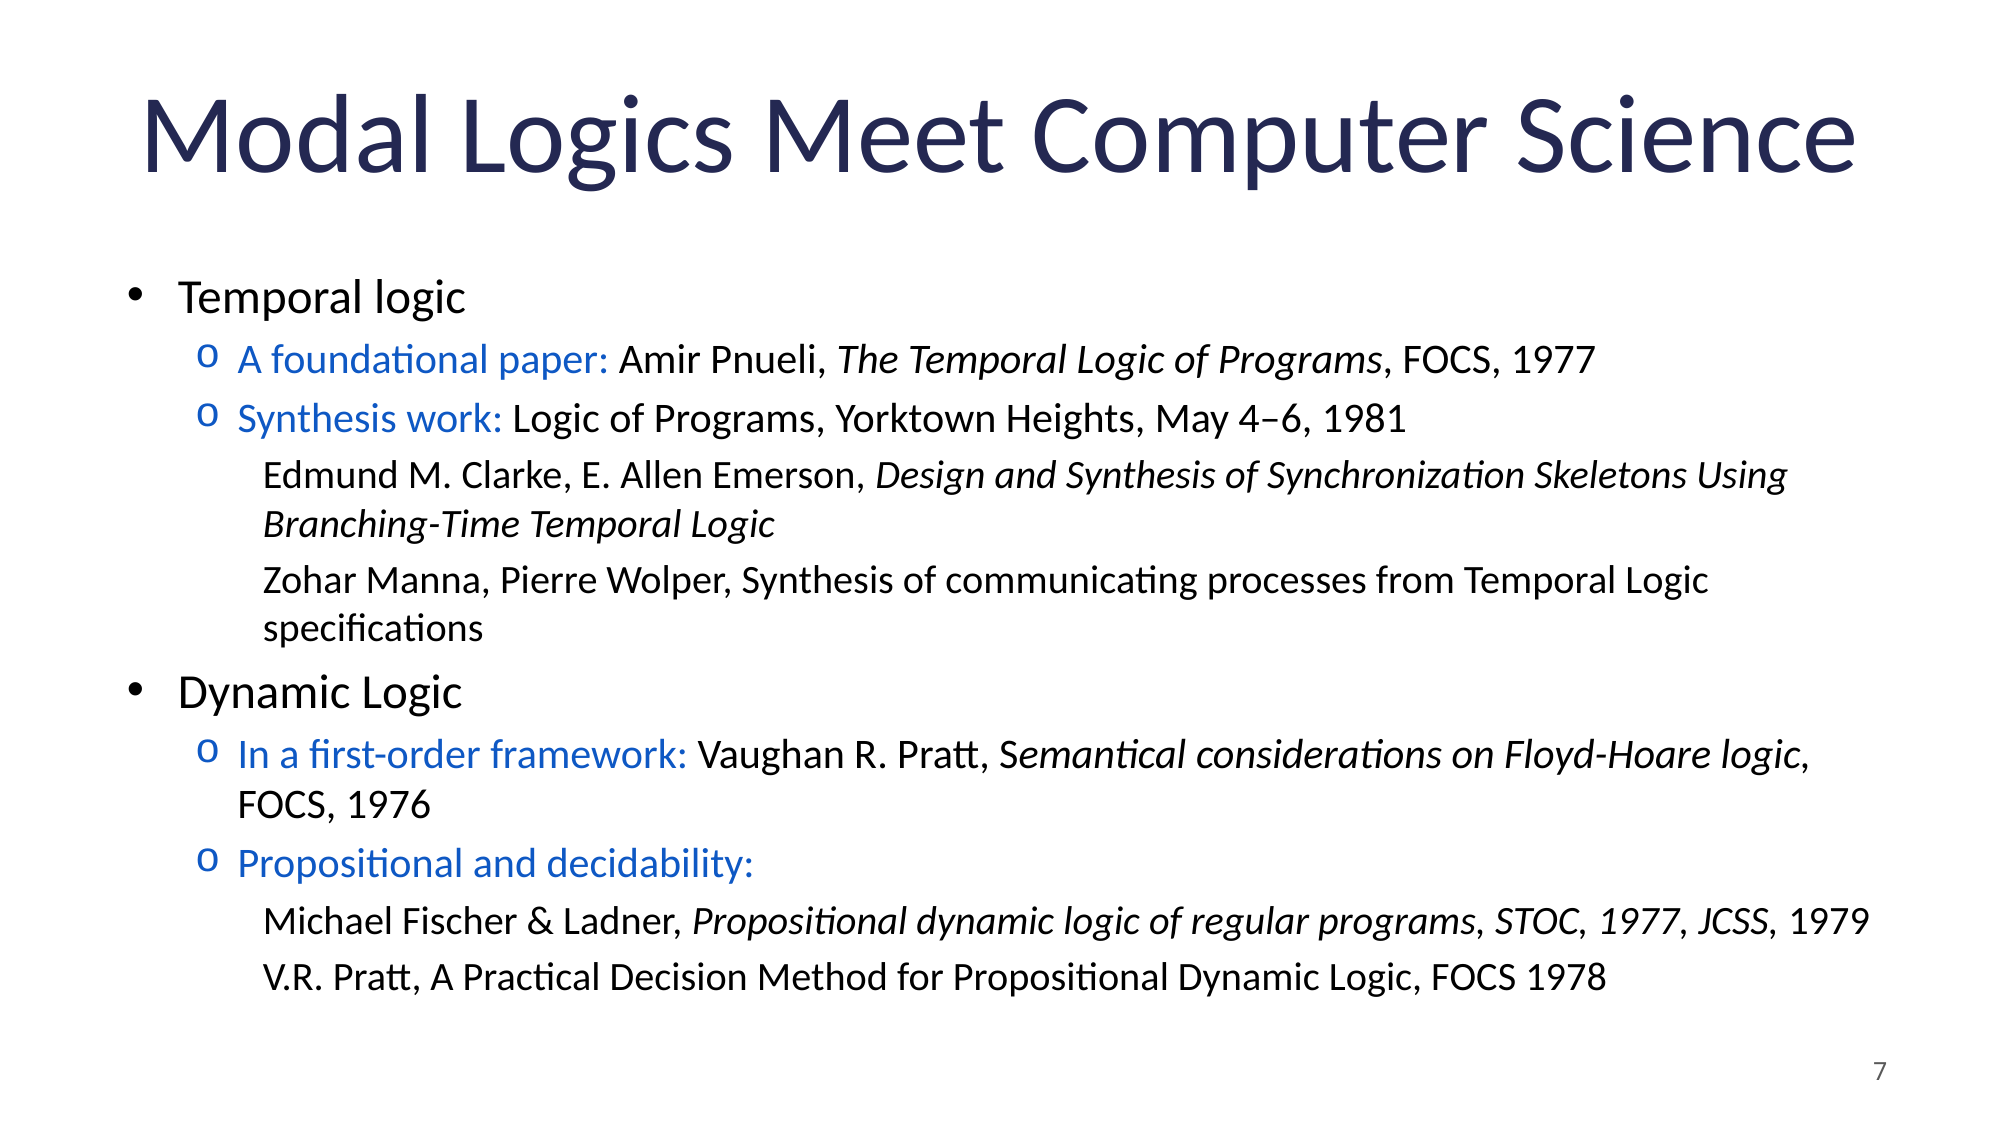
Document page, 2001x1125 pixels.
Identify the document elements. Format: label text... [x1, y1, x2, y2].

slide_number 7 [1868, 1042, 1992, 1103]
list Temporal logic A foundational paper: Amir Pnueli, The Temporal Logic of Programs, FOCS, 1977 Synthesis work: Logic of Programs, Yorktown Heights, May 4–6, 1981 Edmund M. Clarke, E. Allen Emerson, Design and Synthesis of Synchronization Skeletons Using Branching-Time Temporal Logic Zohar Manna, Pierre Wolper, Synthesis of communicating processes from Temporal Logic specifications Dynamic Logic In a first-order framework: Vaughan R. Pratt, Semantical considerations on Floyd-Hoare logic, FOCS, 1976 Propositional and decidability: Michael Fischer & Ladner, Propositional dynamic logic of regular programs, STOC, 1977, JCSS, 1979 V.R. Pratt, A Practical Decision Method for Propositional Dynamic Logic, FOCS 1978 [111, 256, 1912, 1043]
title Modal Logics Meet Computer Science [99, 42, 1900, 203]
